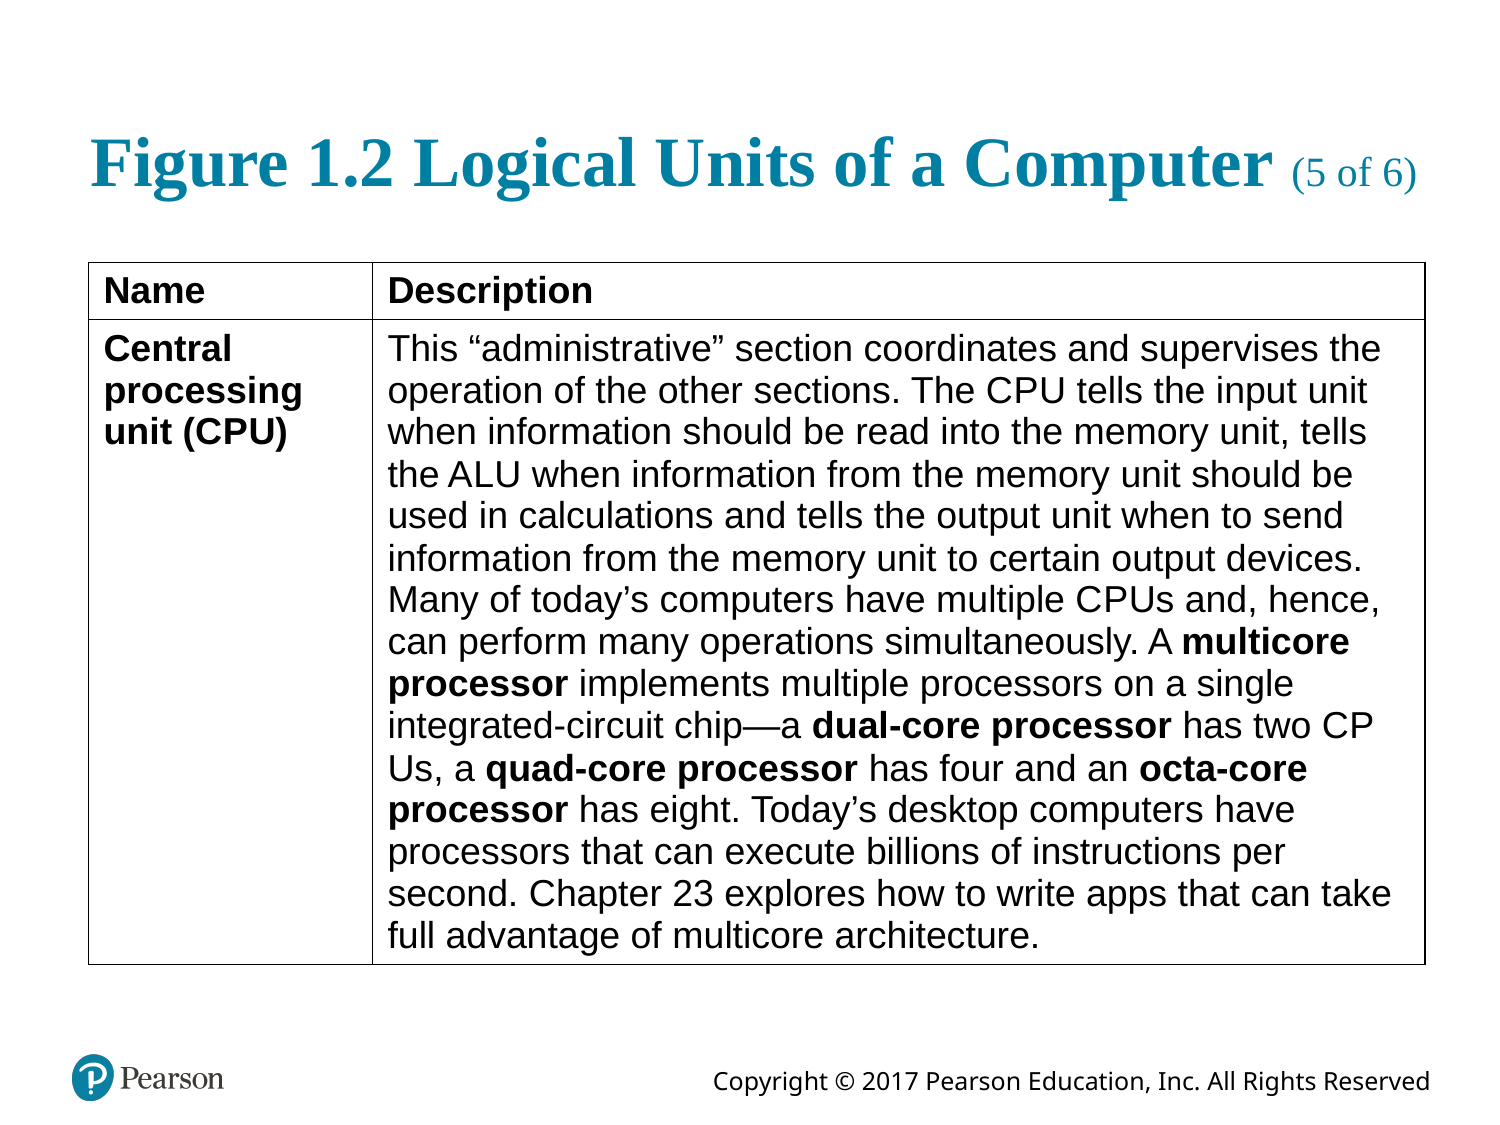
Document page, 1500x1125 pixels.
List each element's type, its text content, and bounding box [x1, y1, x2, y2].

table_cell This “administrative” section coordinates and supervises the operation of the other sections. The C P U tells the input unit when information should be read into the memory unit, tells the A L U when information from the memory unit should be used in calculations and tells the output unit when to send information from the memory unit to certain output devices. Many of today’s computers have multiple C P Us and, hence, can perform many operations simultaneously. A multicore processor implements multiple processors on a single integrated-circuit chip—a dual-core processor has two C P Us, a quad-core processor has four and an octa-core processor has eight. Today’s desktop computers have processors that can execute billions of instructions per second. Chapter 23 explores how to write apps that can take full advantage of multicore architecture. [373, 320, 1424, 964]
table_header Name [89, 263, 372, 319]
table_cell Central processing unit (C P U) [89, 320, 372, 964]
picture [72, 1054, 88, 1070]
title Figure 1.2 Logical Units of a Computer (5 of 6) [75, 35, 1446, 216]
table_header Description [373, 263, 1424, 319]
picture [80, 1063, 106, 1088]
picture [72, 1087, 83, 1101]
picture [98, 1054, 224, 1101]
